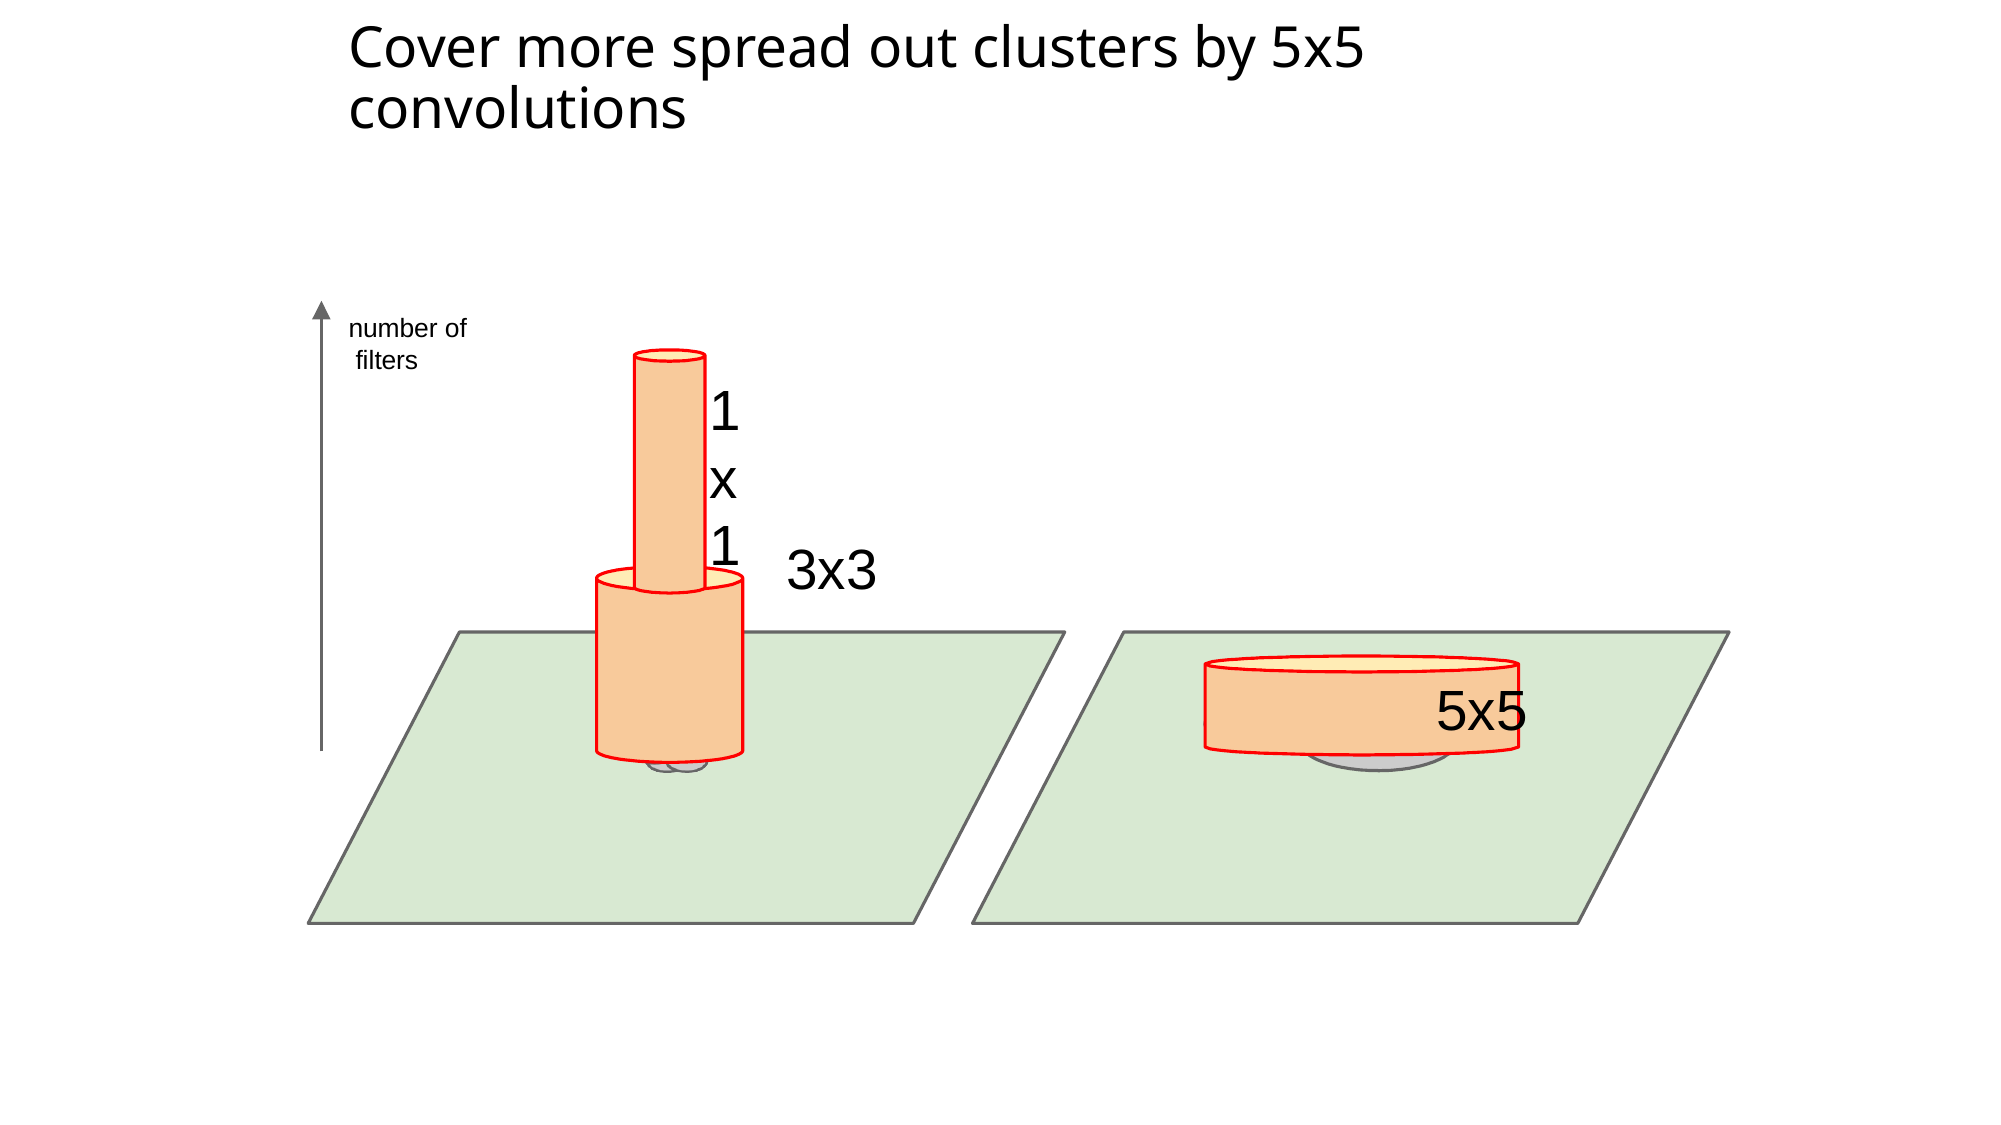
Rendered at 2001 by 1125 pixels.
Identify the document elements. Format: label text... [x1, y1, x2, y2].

text_box [311, 300, 331, 320]
text_box [632, 760, 716, 773]
text_box [1308, 754, 1449, 771]
text_box [972, 631, 1730, 924]
title Cover more spread out clusters by 5x5 convolutions [346, 0, 1653, 141]
text_box [1205, 743, 1519, 755]
text_box number of filters 1x1 5x5 [346, 311, 1529, 743]
text_box [596, 743, 743, 763]
text_box [308, 743, 1008, 924]
